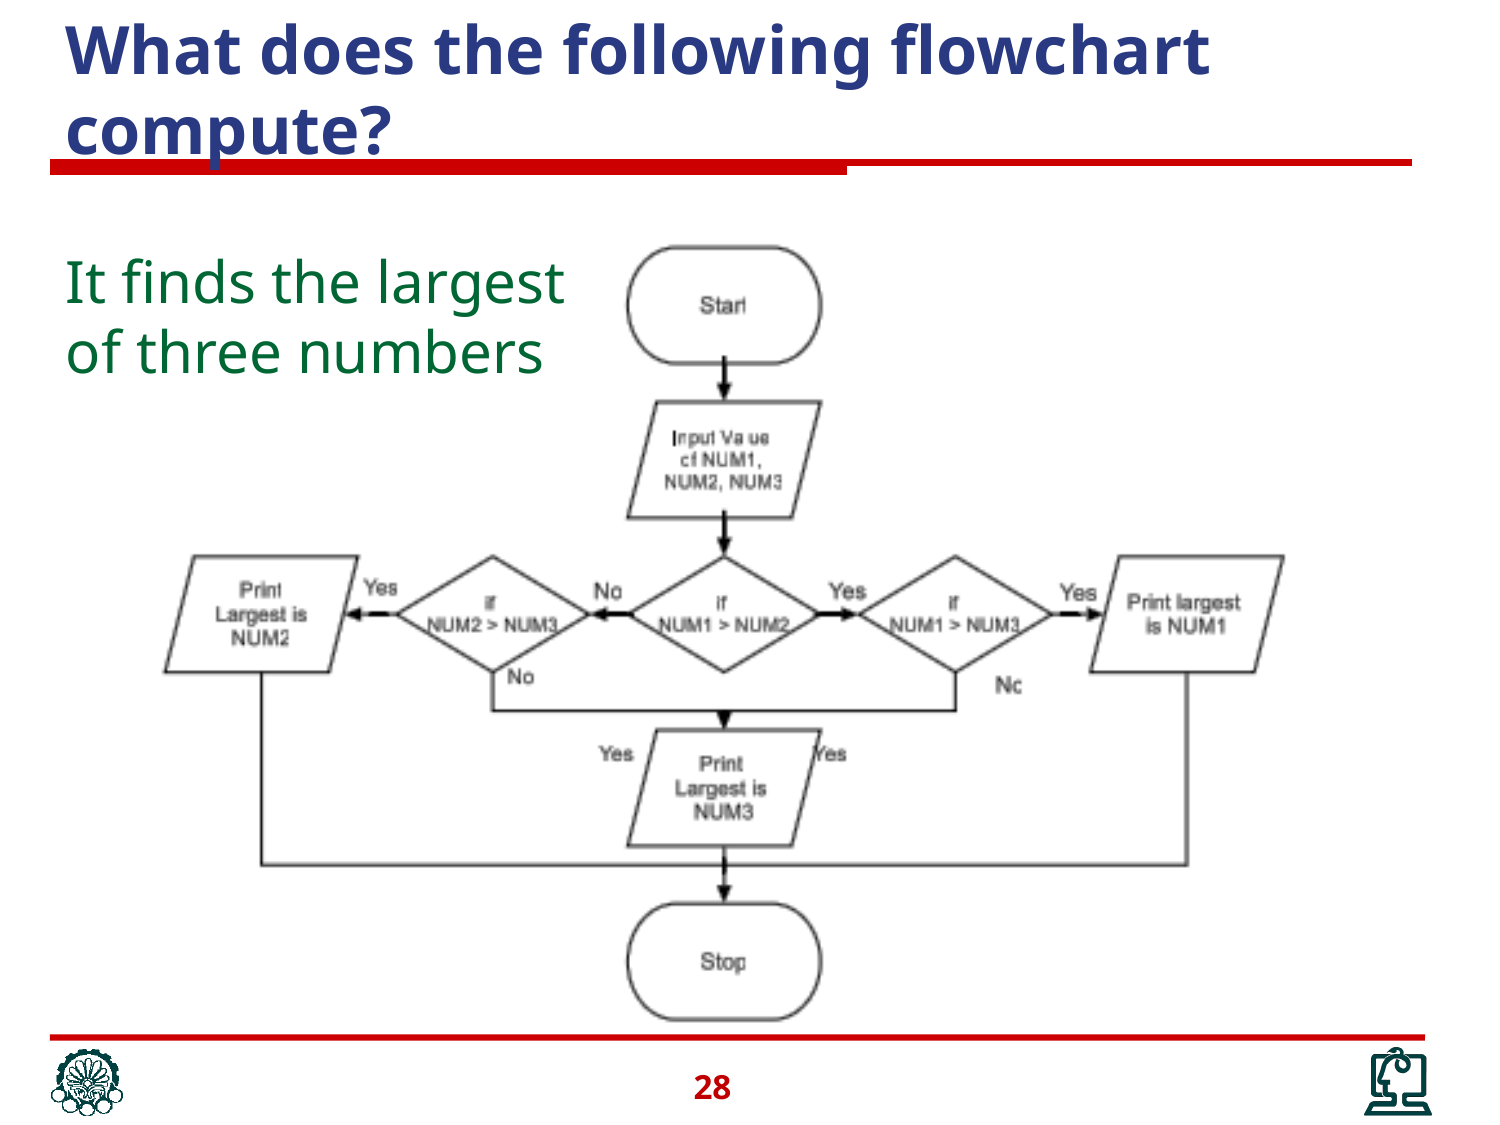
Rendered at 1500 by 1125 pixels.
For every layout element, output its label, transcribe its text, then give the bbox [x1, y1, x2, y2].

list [137, 237, 1363, 1034]
text_box It finds the largest of three numbers [51, 237, 135, 393]
picture [50, 1047, 125, 1118]
picture [1362, 1045, 1438, 1119]
title What does the following flowchart compute? [50, 24, 1413, 150]
slide_number 28 [643, 1058, 782, 1115]
